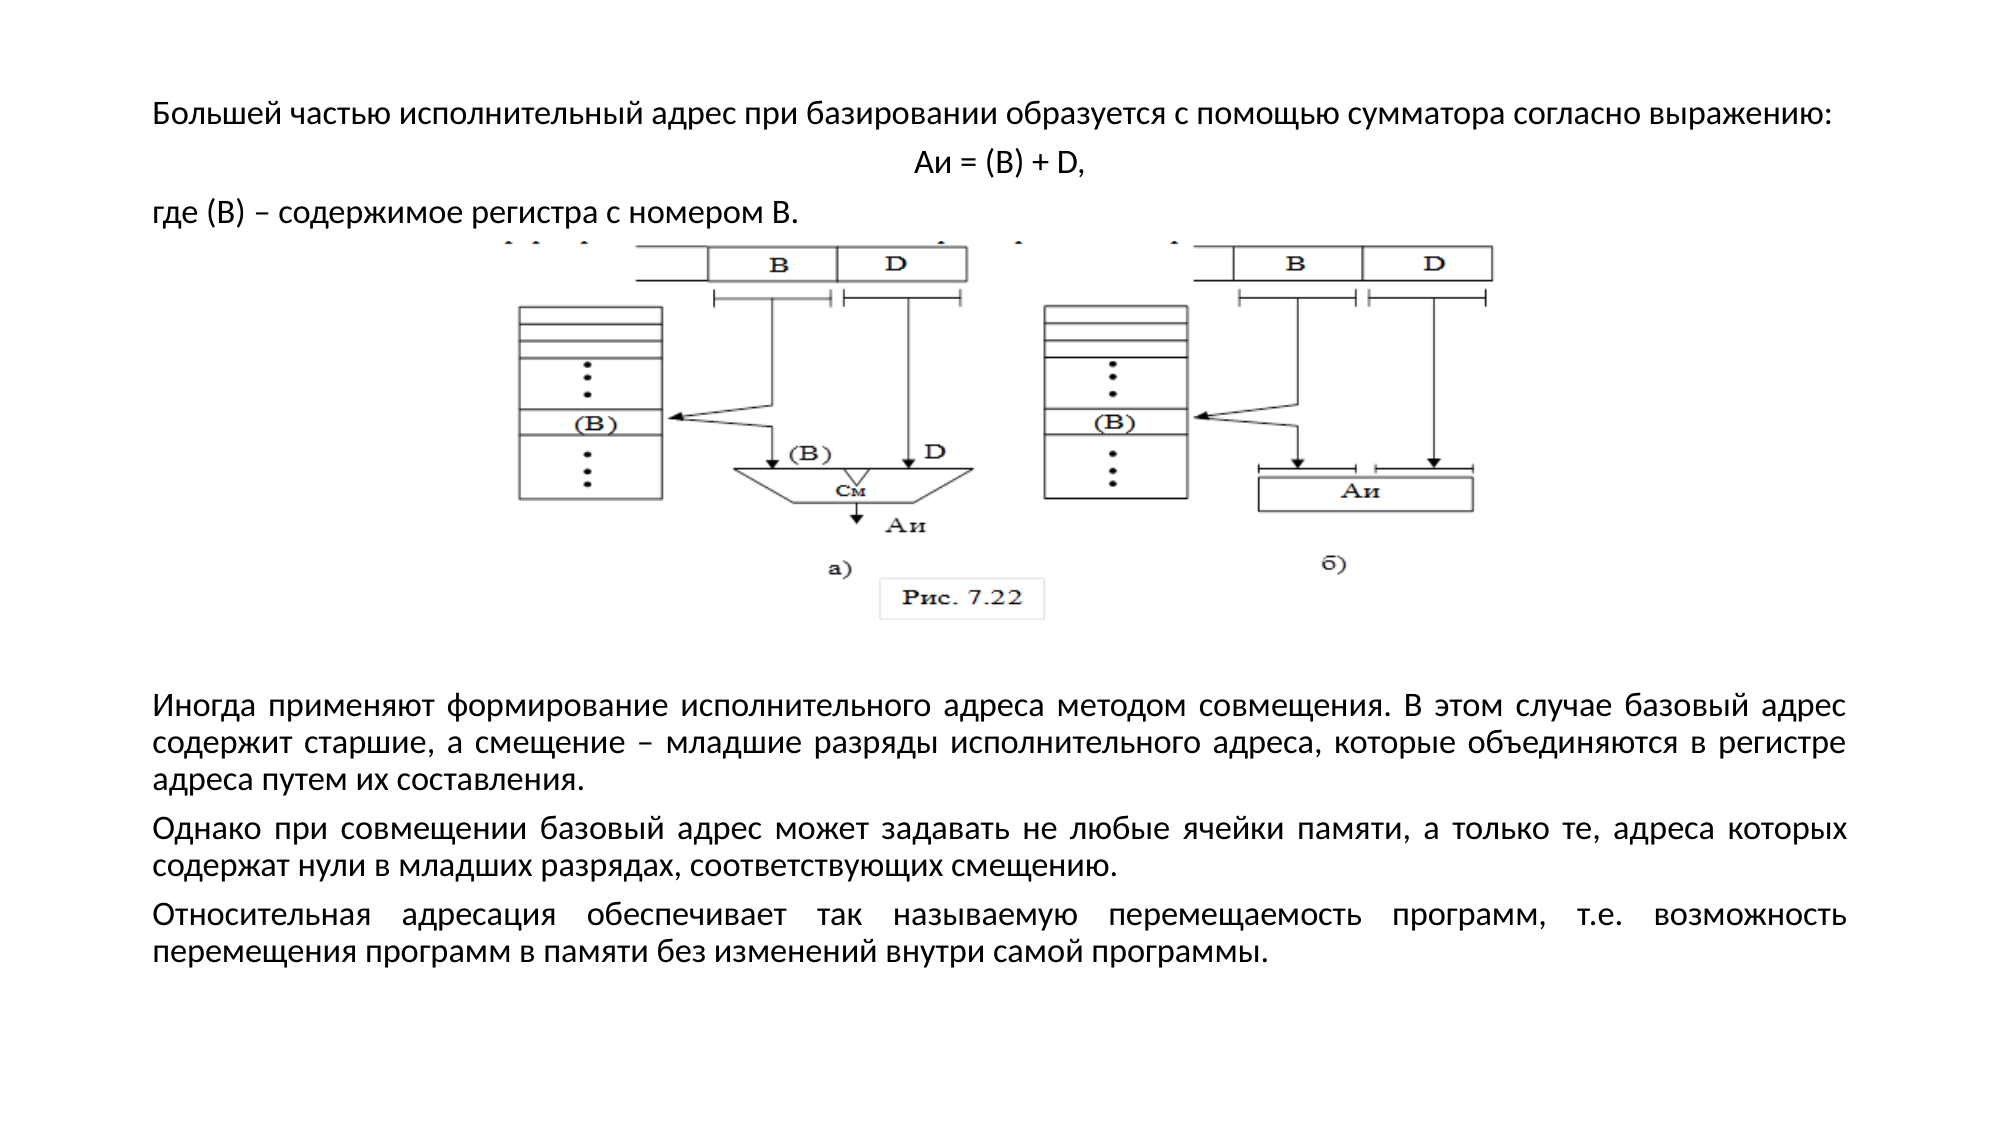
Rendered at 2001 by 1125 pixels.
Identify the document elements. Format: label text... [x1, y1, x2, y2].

list Большей частью исполнительный адрес при базировании образуется с помощью сумматора согласно выражению: Аи = (В) + D, где (В) – содержимое регистра с номером В. Иногда применяют формирование исполнительного адреса методом совмещения. В этом случае базовый адрес содержит старшие, а смещение – младшие разряды исполнительного адреса, которые объединяются в регистре адреса путем их составления. Однако при сов­ме­ще­­нии базовый адрес может задавать не любые ячейки памяти, а только те, ад­ре­са которых содержат нули в младших разрядах, со­от­вет­ствующих сме­ще­нию. Относительная адреса­ция обеспечивает так на­зы­ваемую перемещаемость программ, т.е. возможность перемещения программ в памяти без изменений внутри самой программы. [137, 87, 1863, 1014]
picture [496, 241, 1504, 628]
